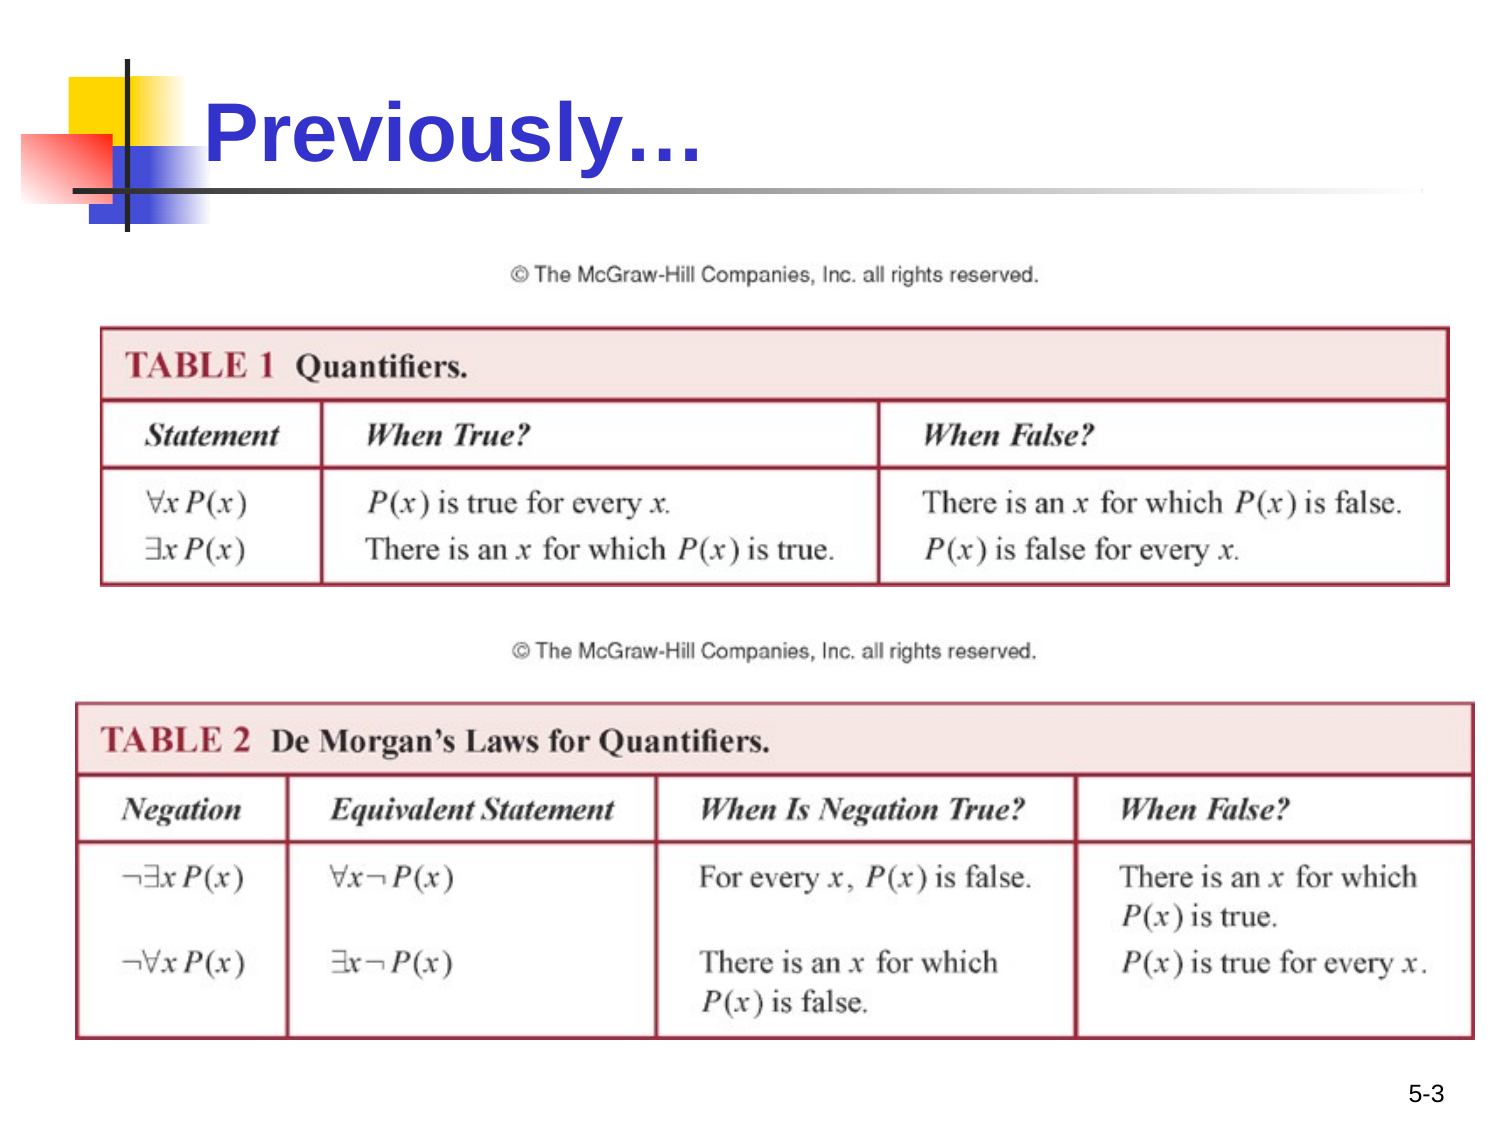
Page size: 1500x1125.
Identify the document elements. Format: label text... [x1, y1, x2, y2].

title Previously… [201, 75, 711, 262]
text_box 5-3 [1406, 1078, 1451, 1125]
picture [20, 76, 201, 224]
picture [711, 188, 1423, 194]
text_box [75, 639, 1475, 1040]
text_box [99, 262, 1450, 587]
